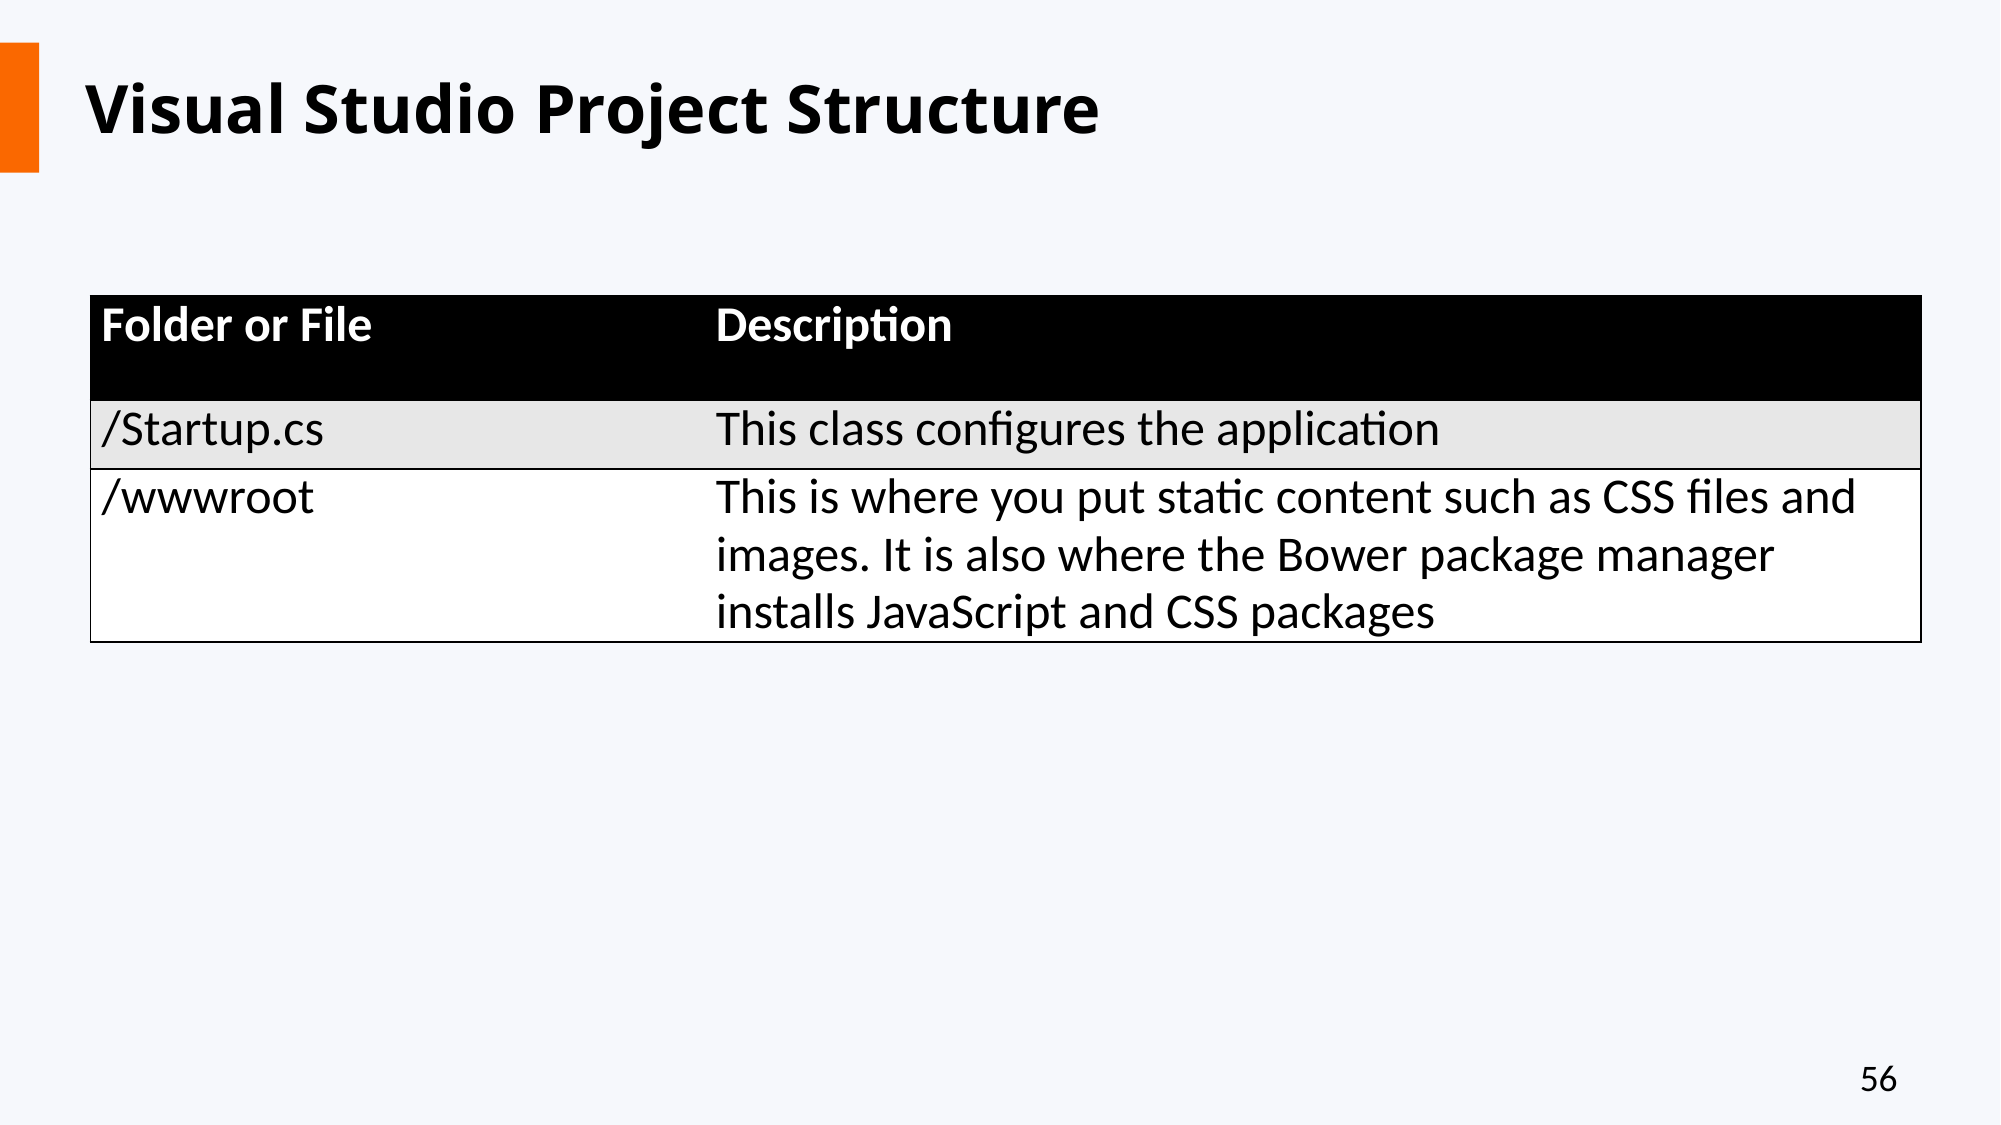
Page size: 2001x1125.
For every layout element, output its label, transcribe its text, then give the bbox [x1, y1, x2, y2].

title Visual Studio Project Structure [70, 42, 1489, 171]
table_header Folder or File [91, 297, 705, 399]
table_header Description [705, 297, 1920, 399]
table_cell /Startup.cs [91, 401, 705, 468]
table_cell /wwwroot [91, 470, 705, 641]
table_cell This is where you put static content such as CSS files and images. It is also where the Bower package manager installs JavaScript and CSS packages [705, 470, 1920, 641]
table_cell This class configures the application [705, 401, 1920, 468]
